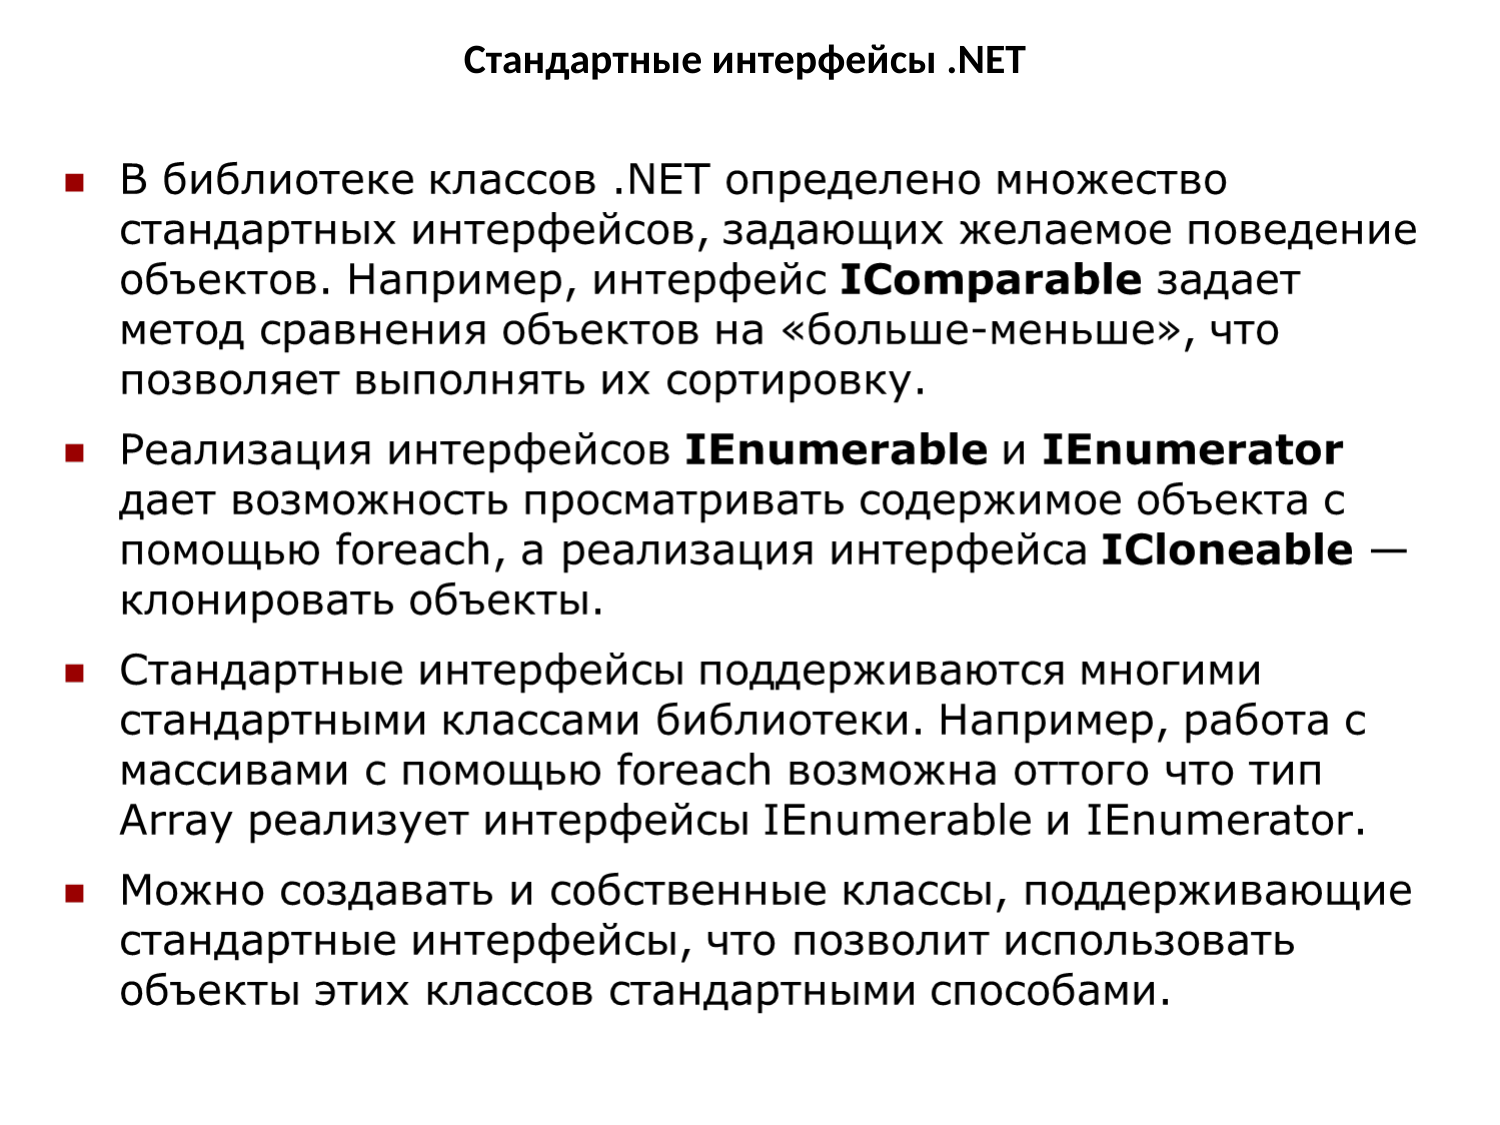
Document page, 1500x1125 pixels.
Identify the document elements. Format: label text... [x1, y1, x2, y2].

title Стандартные интерфейсы .NET [75, 0, 1425, 114]
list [45, 140, 1455, 1044]
